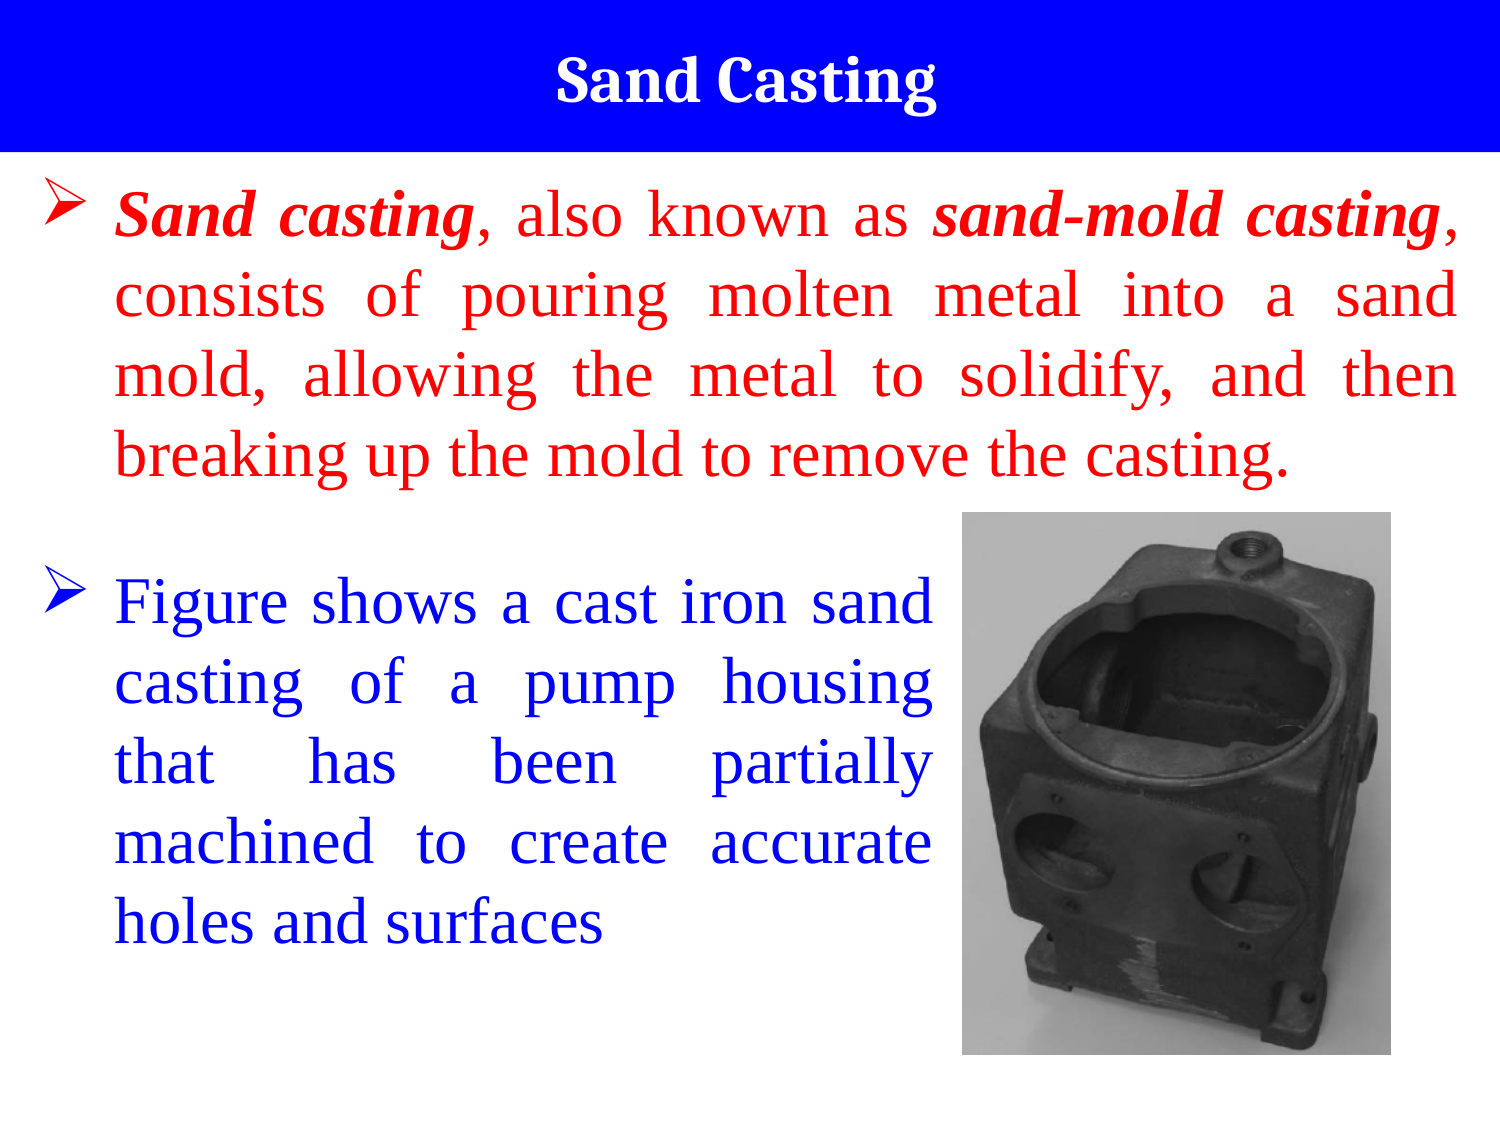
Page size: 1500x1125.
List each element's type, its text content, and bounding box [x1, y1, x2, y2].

text_box Figure shows a cast iron sand casting of a pump housing that has been partially machined to create accurate holes and surfaces [24, 549, 950, 965]
title Sand Casting [0, 0, 1500, 153]
picture [962, 512, 1391, 1055]
text_box Sand casting, also known as sand-mold casting, consists of pouring molten metal into a sand mold, allowing the metal to solidify, and then breaking up the mold to remove the casting. [24, 162, 1475, 498]
